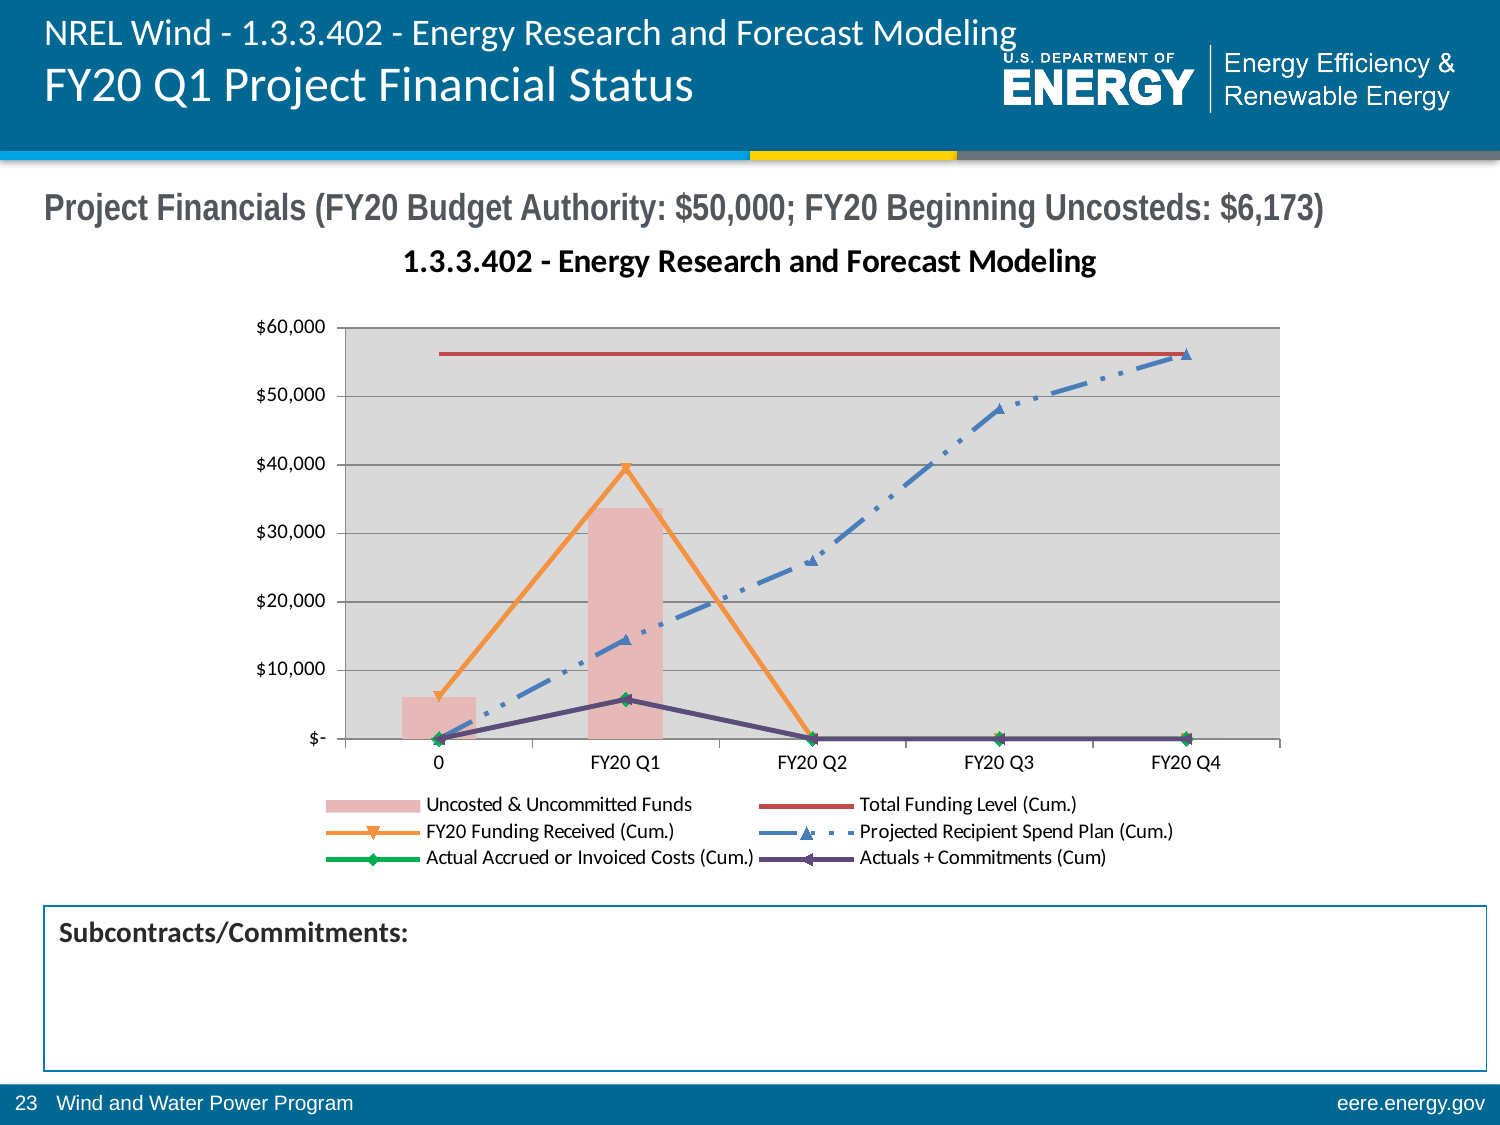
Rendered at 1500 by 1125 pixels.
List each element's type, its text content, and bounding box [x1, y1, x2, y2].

picture [1415, 92, 1421, 104]
picture [1400, 95, 1411, 101]
picture [1447, 64, 1453, 71]
chart [187, 224, 1313, 901]
title NREL Wind - 1.3.3.402 - Energy Research and Forecast Modeling FY20 Q1 Project Financial Status [28, 0, 1374, 119]
picture [1427, 92, 1435, 107]
text_box Project Financials (FY20 Budget Authority: $50,000; FY20 Beginning Uncosteds: $6,173) [29, 175, 1438, 241]
list Subcontracts/Commitments: [43, 905, 1487, 1072]
picture [1375, 61, 1387, 69]
